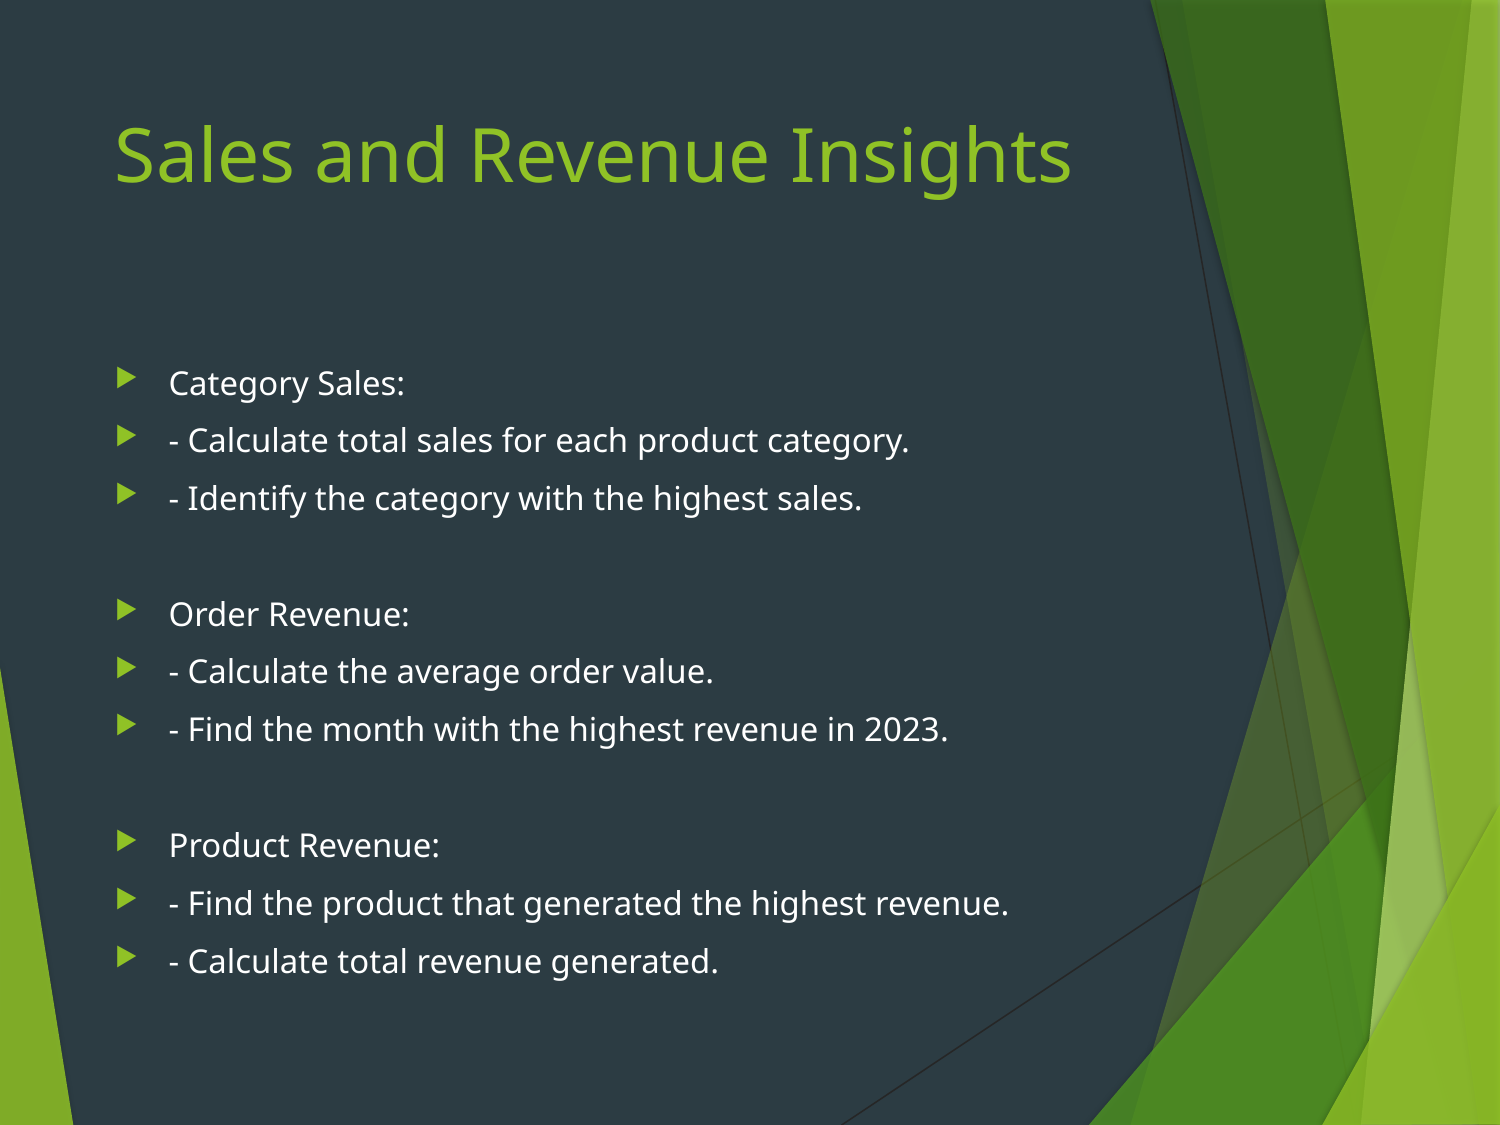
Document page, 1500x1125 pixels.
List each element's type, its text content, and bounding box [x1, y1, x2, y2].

list Category Sales: - Calculate total sales for each product category. - Identify the category with the highest sales. Order Revenue: - Calculate the average order value. - Find the month with the highest revenue in 2023. Product Revenue: - Find the product that generated the highest revenue. - Calculate total revenue generated. [99, 354, 1142, 992]
title Sales and Revenue Insights [99, 99, 1142, 317]
